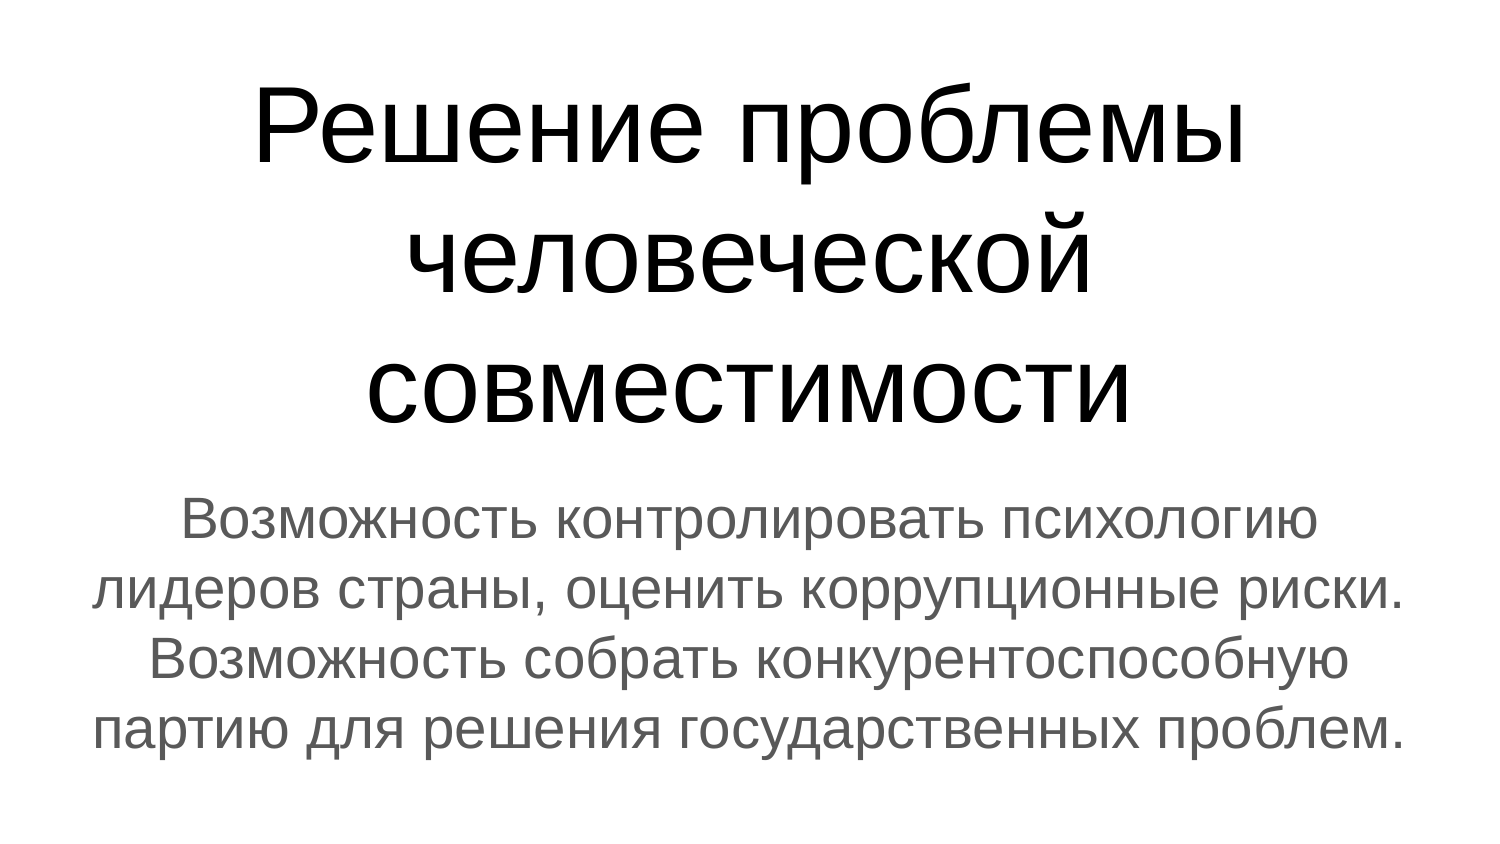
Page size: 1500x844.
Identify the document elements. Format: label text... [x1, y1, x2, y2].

title Решение проблемы человеческой совместимости [51, 122, 1449, 459]
subtitle Возможность контролировать психологию лидеров страны, оценить коррупционные риски. Возможность собрать конкурентоспособную партию для решения государственных проблем. [51, 464, 1449, 595]
